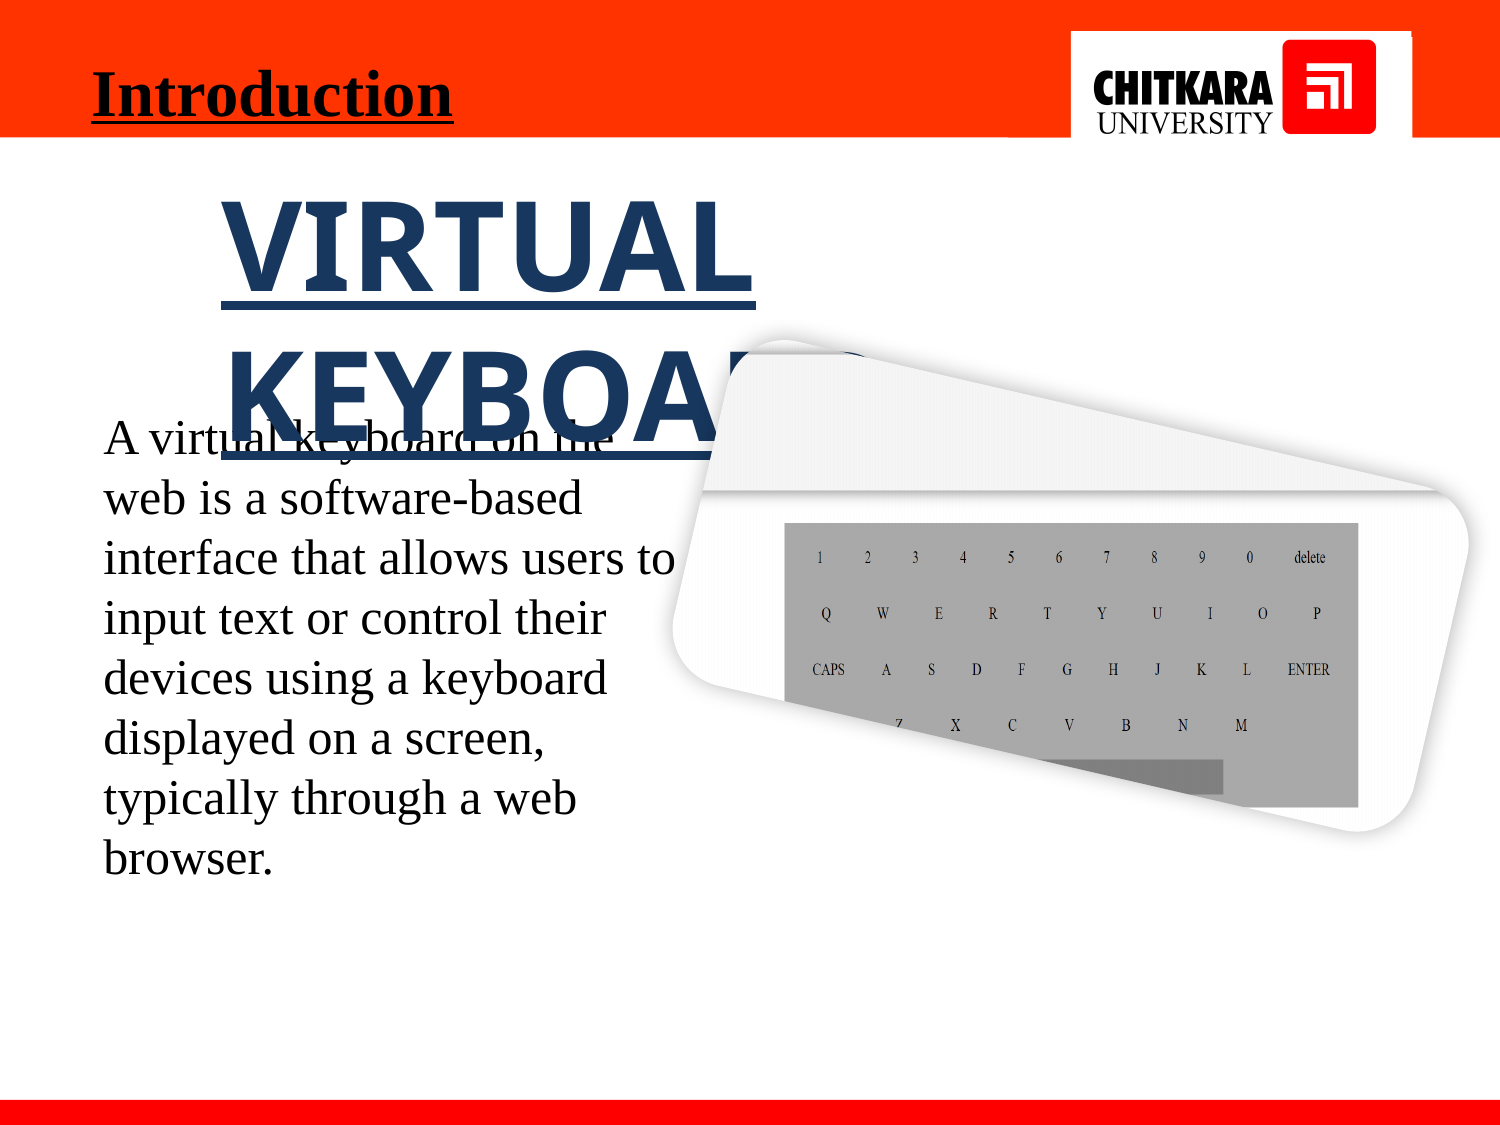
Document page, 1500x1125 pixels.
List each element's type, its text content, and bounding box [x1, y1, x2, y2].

picture [672, 340, 1469, 832]
picture [1074, 37, 1391, 138]
text_box A virtual keyboard on the web is a software-based interface that allows users to input text or control their devices using a keyboard displayed on a screen, typically through a web browser. [88, 397, 715, 892]
text_box VIRTUAL KEYBOARD [206, 159, 1341, 474]
text_box Introduction [76, 42, 963, 138]
